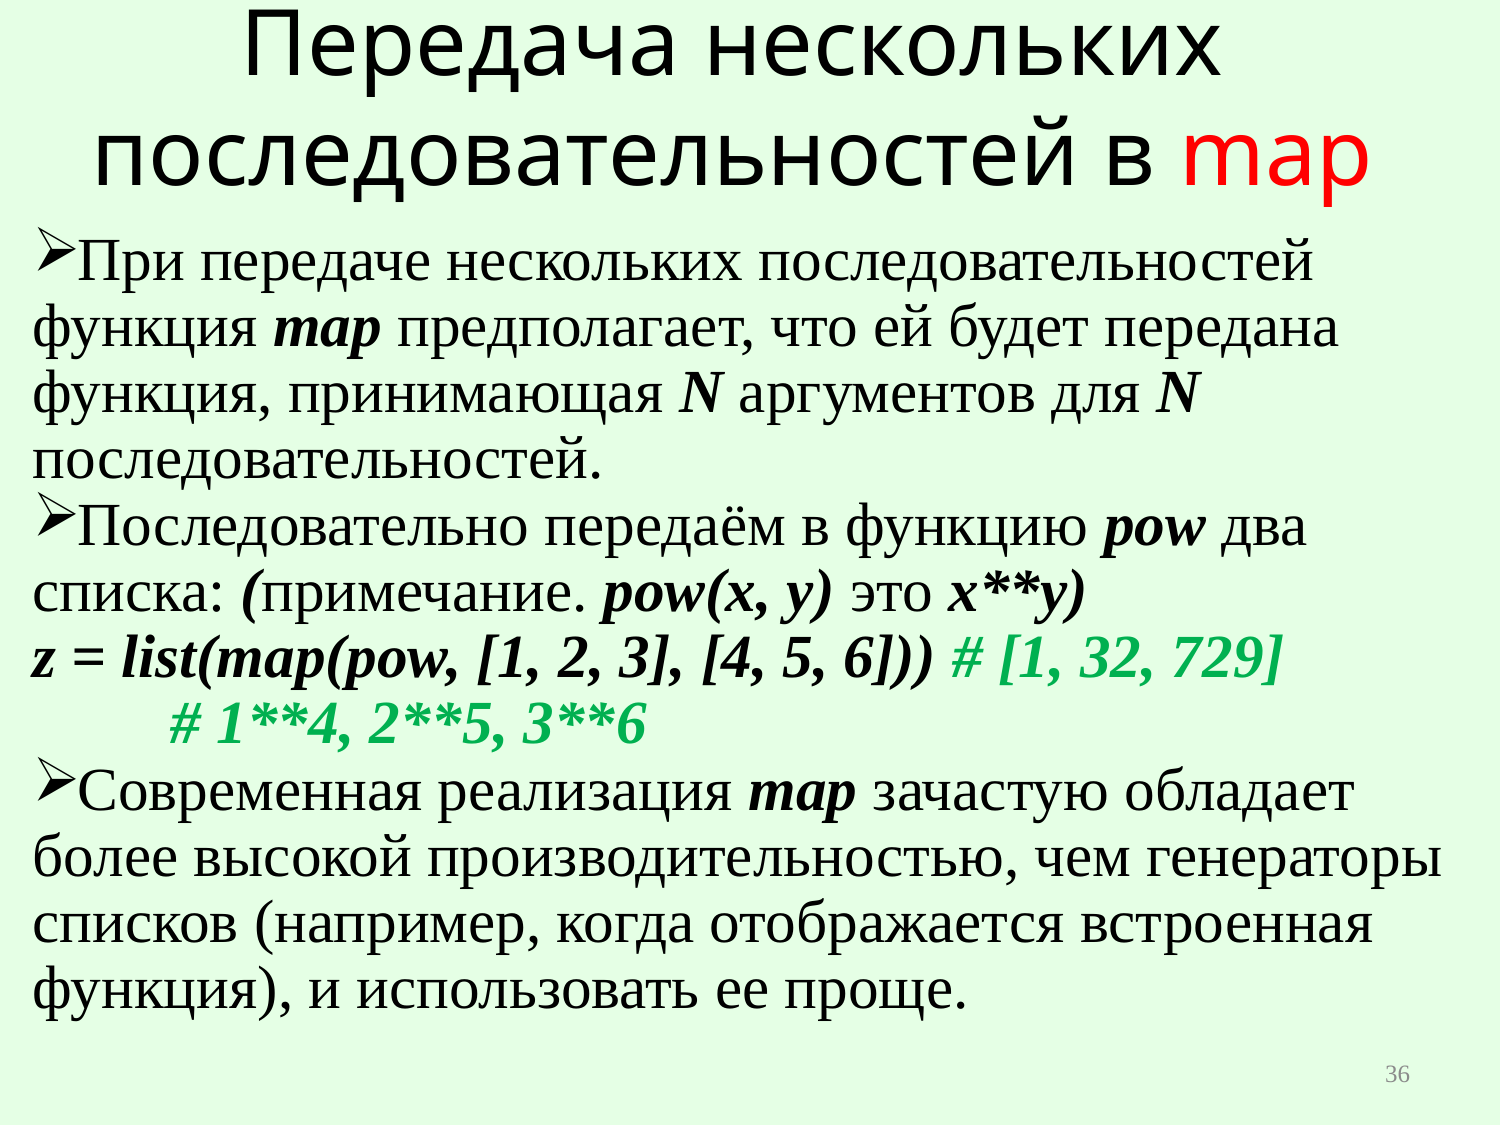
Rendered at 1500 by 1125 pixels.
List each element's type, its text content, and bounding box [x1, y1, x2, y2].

title Передача нескольких последовательностей в map [0, 42, 1465, 145]
slide_number 36 [1074, 1042, 1425, 1103]
list При передаче нескольких последовательностей функция map предполагает, что ей будет передана функция, принимающая N аргументов для N последовательностей. Последовательно передаём в функцию pow два списка: (примечание. pow(x, y) это x**y) z = list(map(pow, [1, 2, 3], [4, 5, 6])) # [1, 32, 729] # 1**4, 2**5, 3**6 Современная реализация map зачастую обладает более высокой производительностью, чем генераторы списков (например, когда отображается встроенная функция), и использовать ее проще. [17, 219, 1483, 1035]
